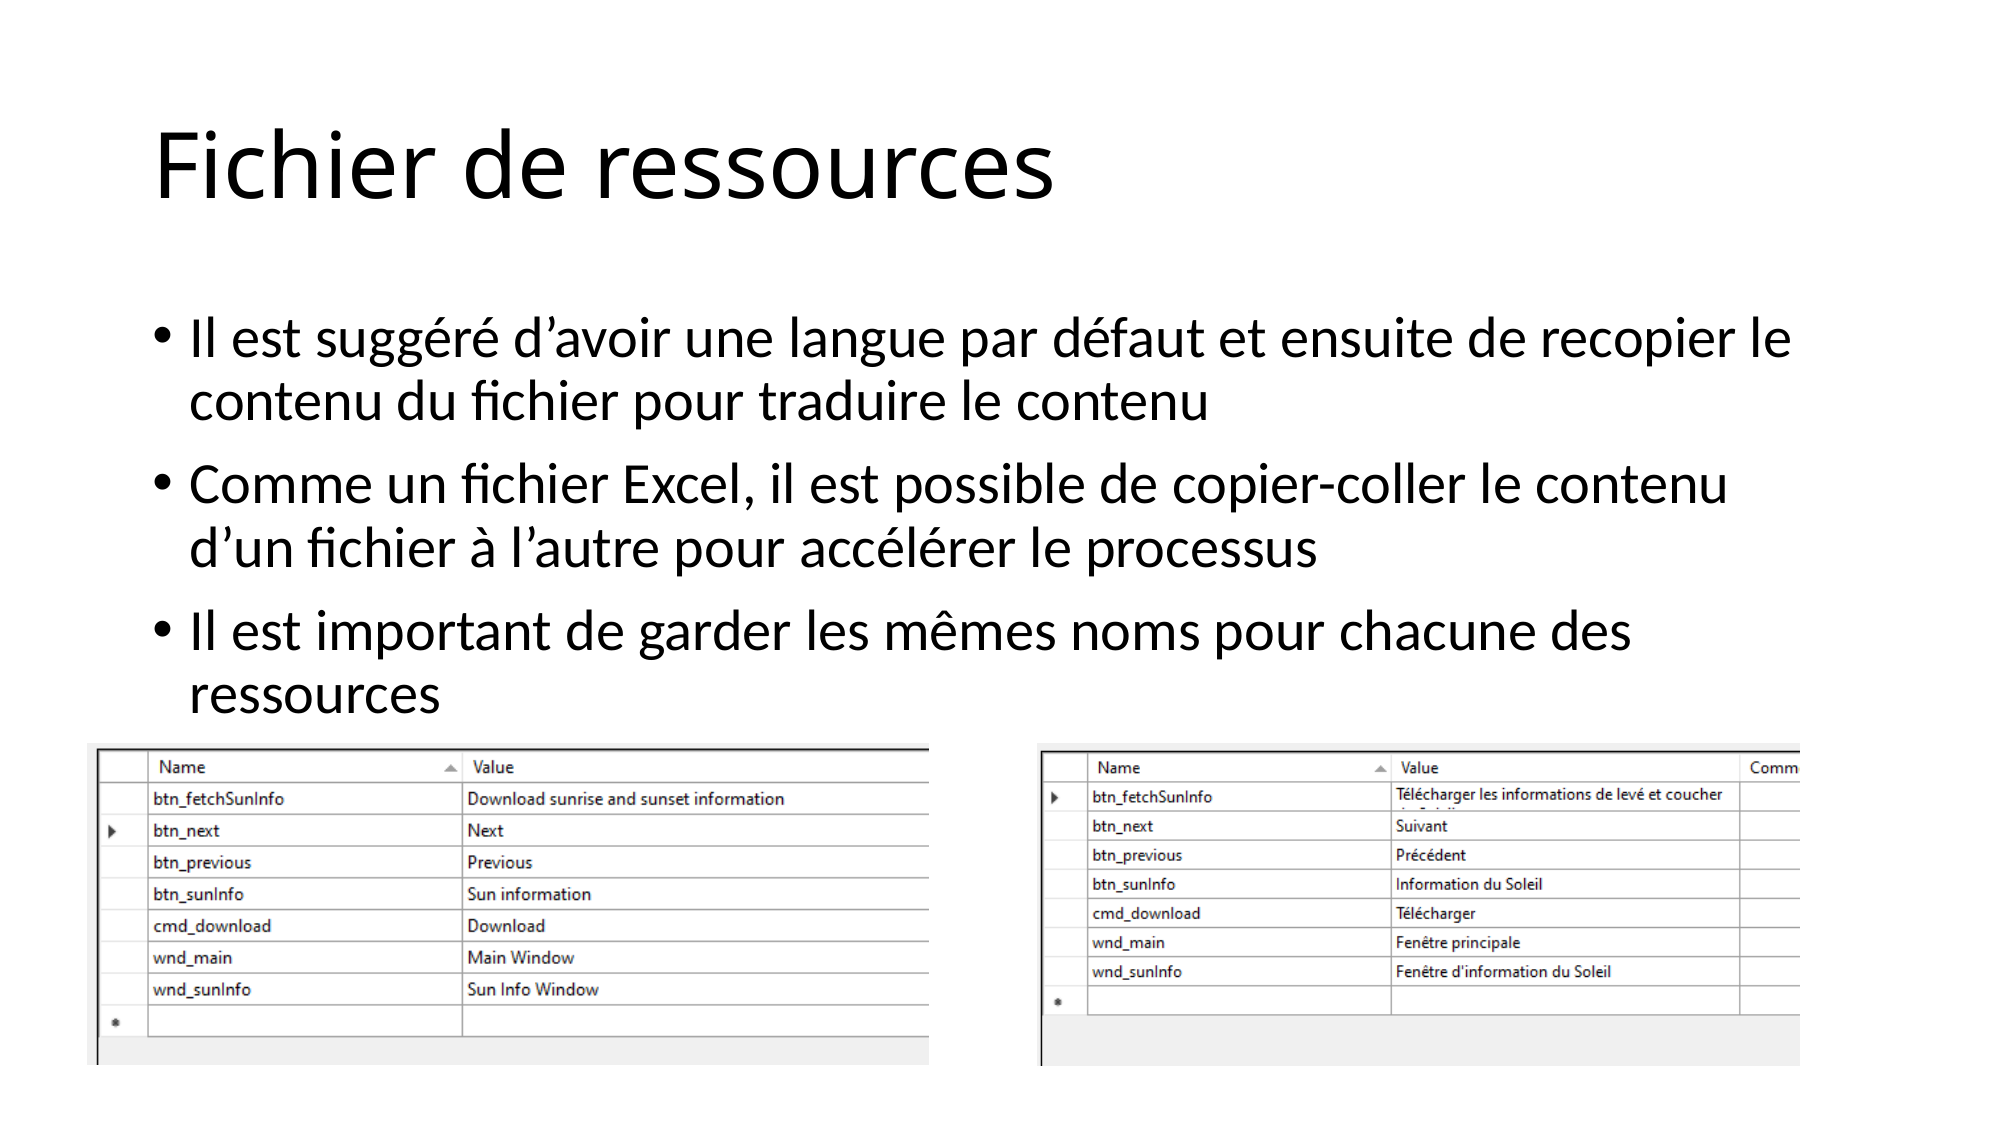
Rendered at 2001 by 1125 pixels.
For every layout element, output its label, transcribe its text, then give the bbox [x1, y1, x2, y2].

picture [1037, 743, 1800, 1066]
picture [87, 743, 929, 1065]
title Fichier de ressources [137, 59, 1863, 278]
list Il est suggéré d’avoir une langue par défaut et ensuite de recopier le contenu du fichier pour traduire le contenu Comme un fichier Excel, il est possible de copier-coller le contenu d’un fichier à l’autre pour accélérer le processus Il est important de garder les mêmes noms pour chacune des ressources [137, 299, 1863, 1014]
